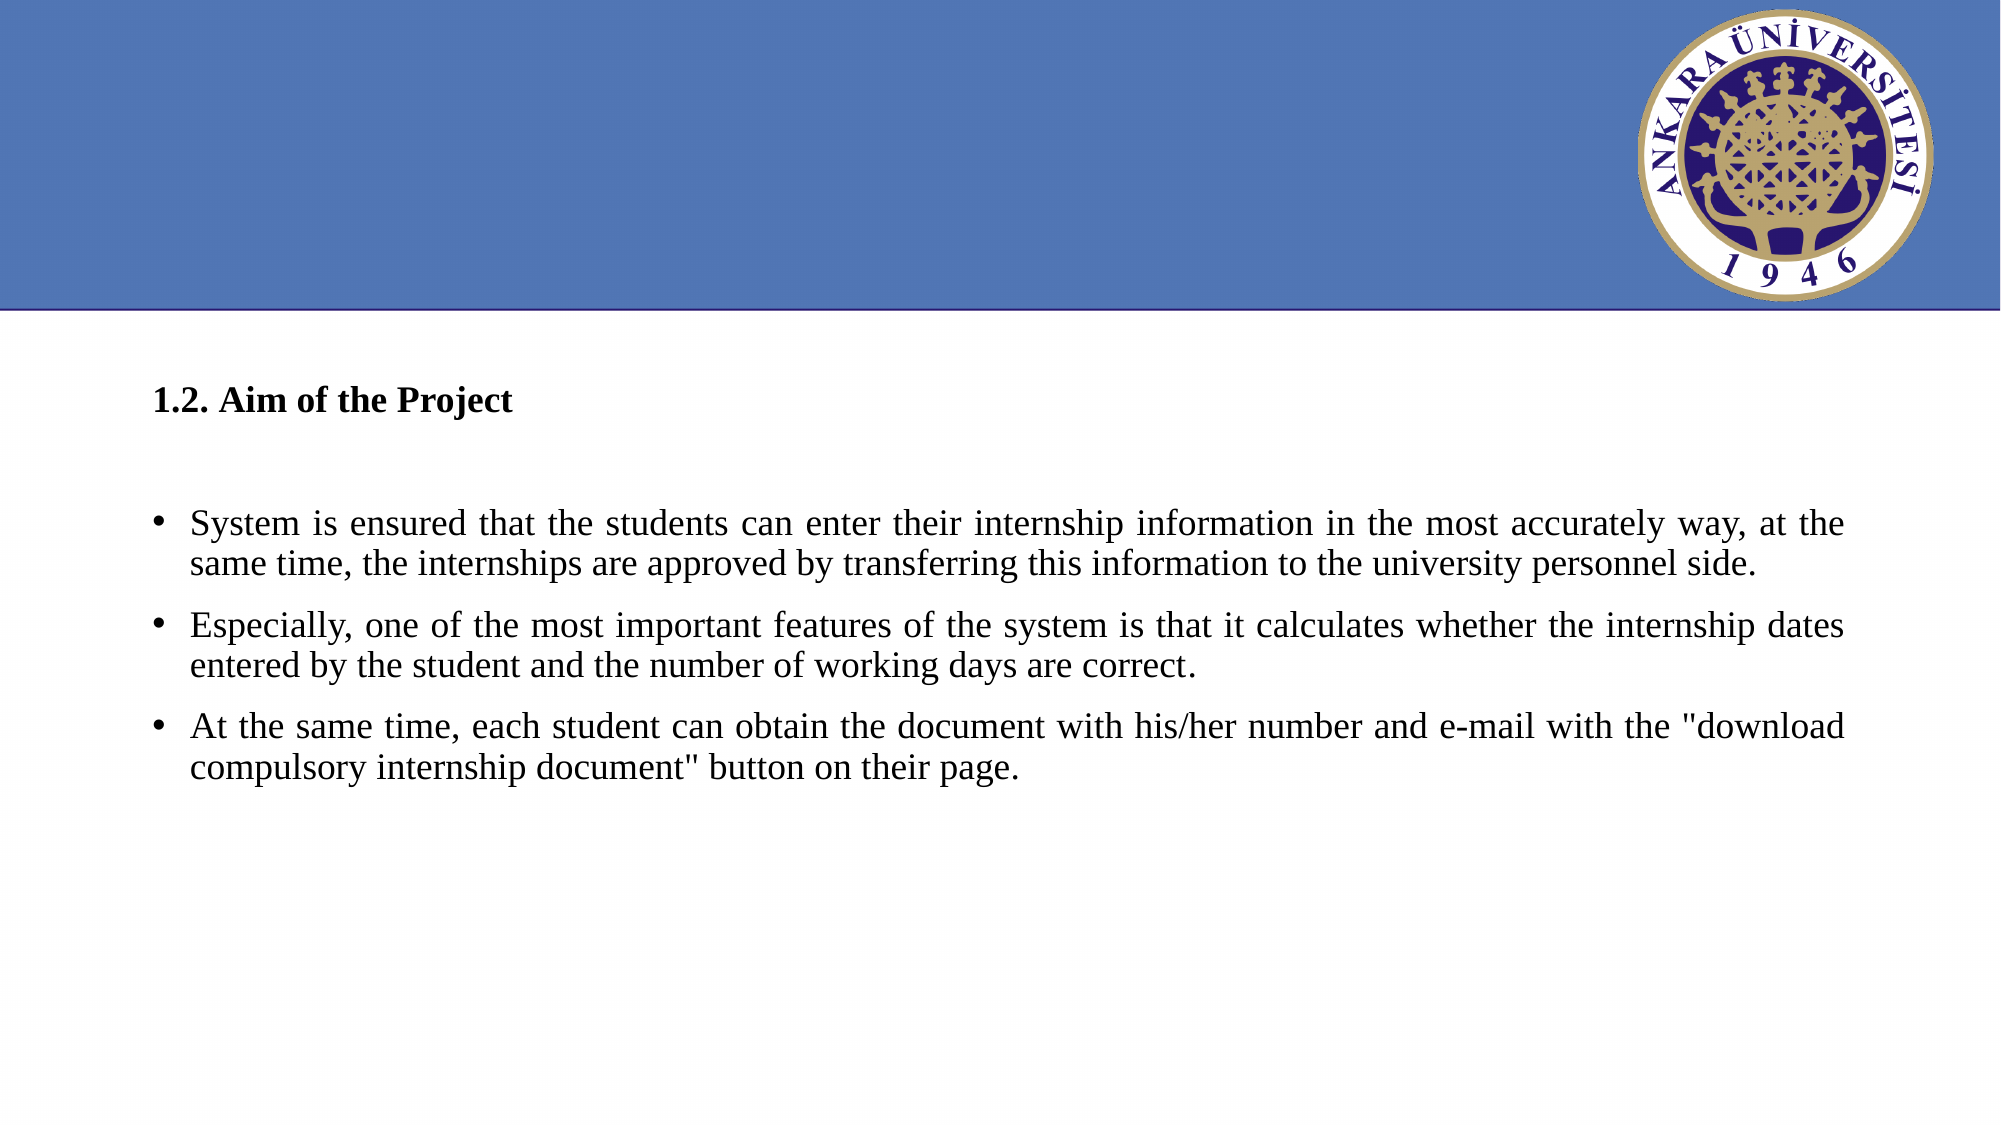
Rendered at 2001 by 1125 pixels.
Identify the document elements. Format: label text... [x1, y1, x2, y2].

picture [0, 0, 2001, 1125]
list 1.2. Aim of the Project System is ensured that the students can enter their internship information in the most accurately way, at the same time, the internships are approved by transferring this information to the university personnel side. Especially, one of the most important features of the system is that it calculates whether the internship dates entered by the student and the number of working days are correct. At the same time, each student can obtain the document with his/her number and e-mail with the "download compulsory internship document" button on their page. [137, 299, 1863, 1014]
